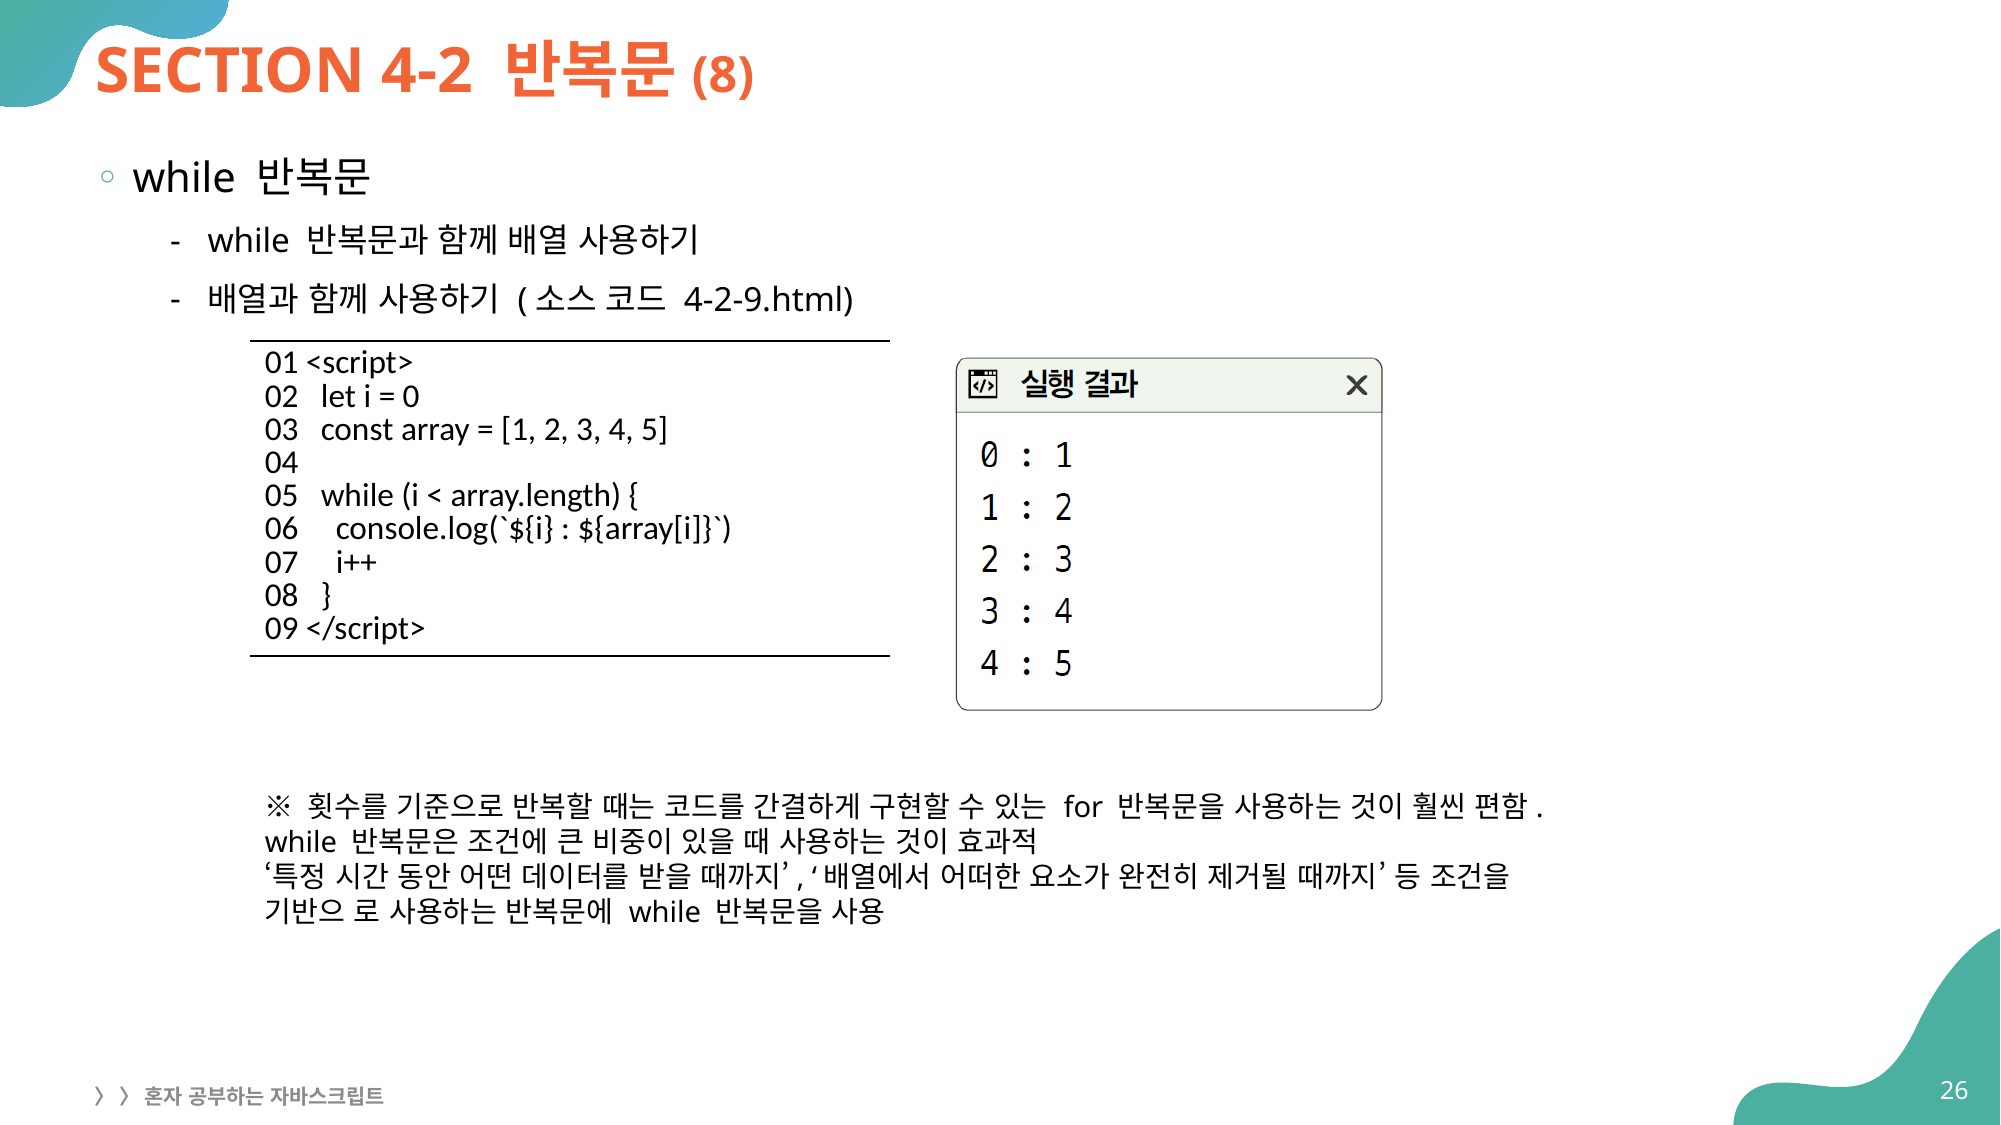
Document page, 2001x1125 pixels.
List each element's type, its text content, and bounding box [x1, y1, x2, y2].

text_box ※ 횟수를 기준으로 반복할 때는 코드를 간결하게 구현할 수 있는 for 반복문을 사용하는 것이 훨씬 편함. while 반복문은 조건에 큰 비중이 있을 때 사용하는 것이 효과적 ‘특정 시간 동안 어떤 데이터를 받을 때까지’, ‘배열에서 어떠한 요소가 완전히 제거될 때까지’ 등 조건을 기반으 로 사용하는 반복문에 while 반복문을 사용 [249, 781, 1584, 936]
title SECTION 4-2 반복문(8) [79, 17, 1931, 128]
footer 〉 〉 혼자 공부하는 자바스크립트 [79, 1078, 755, 1114]
table_header 01 <script> 02 let i = 0 03 const array = [1, 2, 3, 4, 5] 04 05 while (i < array.length) { 06 console.log(`${i} : ${array[i]}`) 07 i++ 08 } 09 </script> [250, 342, 890, 655]
list while 반복문 while 반복문과 함께 배열 사용하기 배열과 함께 사용하기 (소스 코드 4-2-9.html) [79, 133, 1931, 954]
slide_number 26 [1917, 1061, 1984, 1122]
picture [943, 341, 1391, 717]
